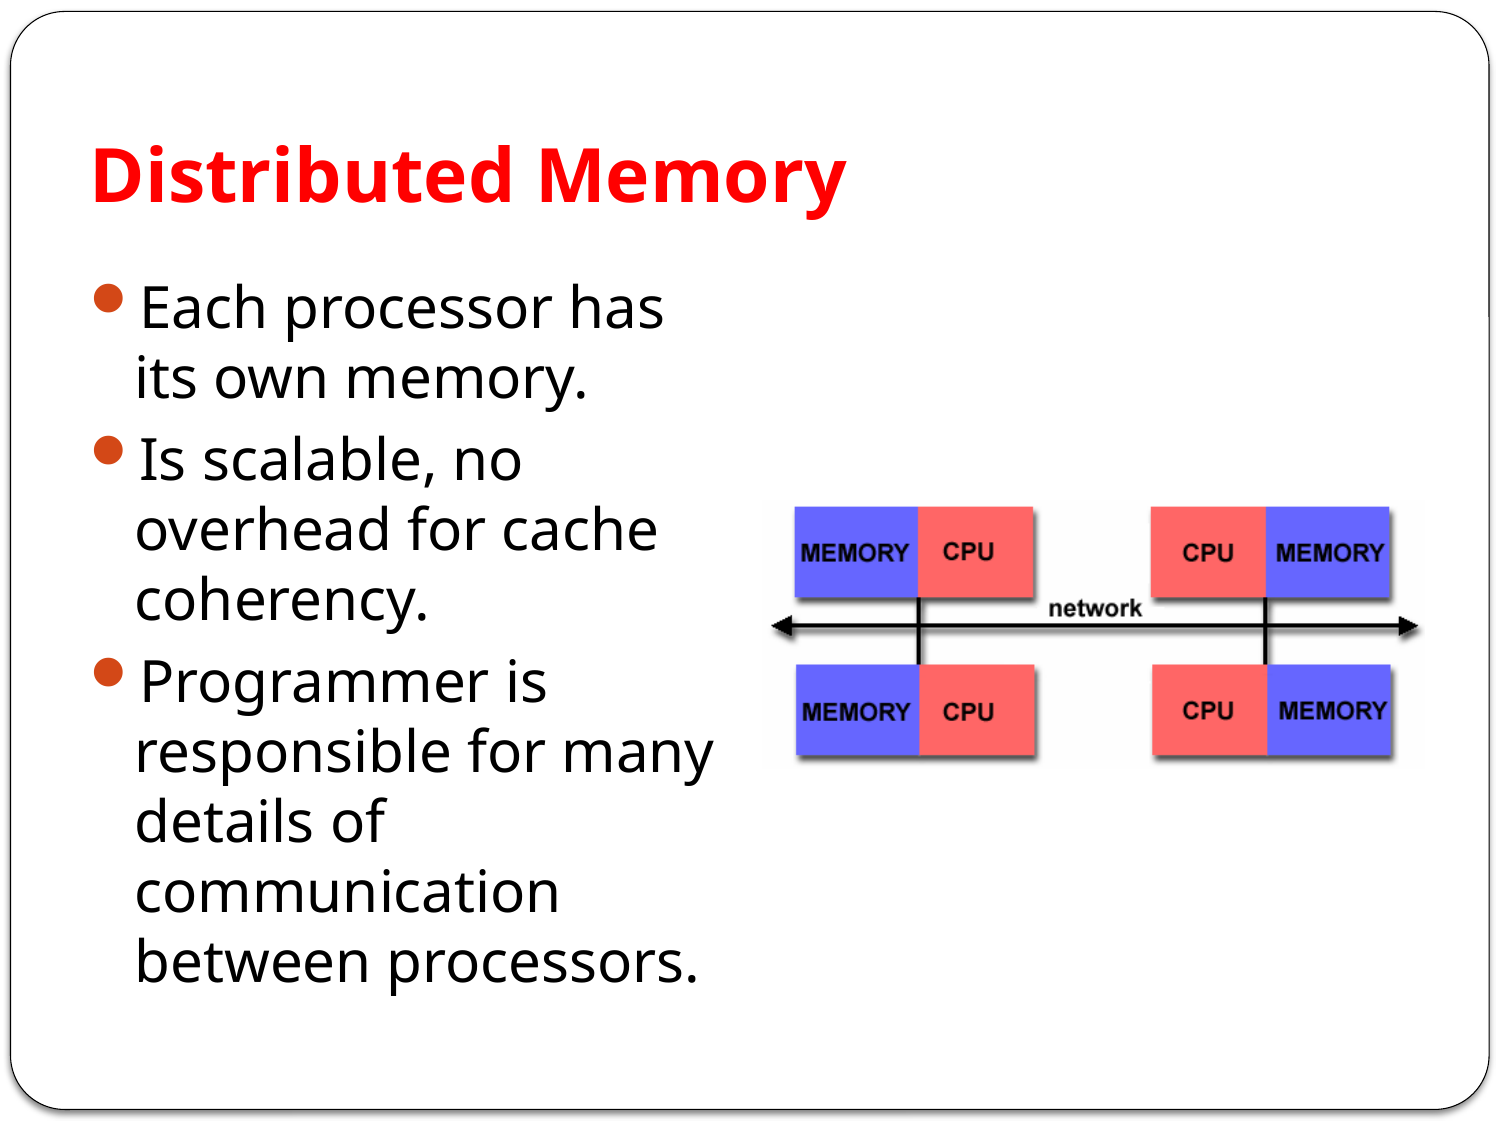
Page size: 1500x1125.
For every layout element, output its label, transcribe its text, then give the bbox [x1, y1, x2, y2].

list Each processor has its own memory. Is scalable, no overhead for cache coherency. Programmer is responsible for many details of communication between processors. [75, 262, 738, 1007]
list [762, 499, 1426, 769]
title Distributed Memory [75, 45, 1425, 233]
